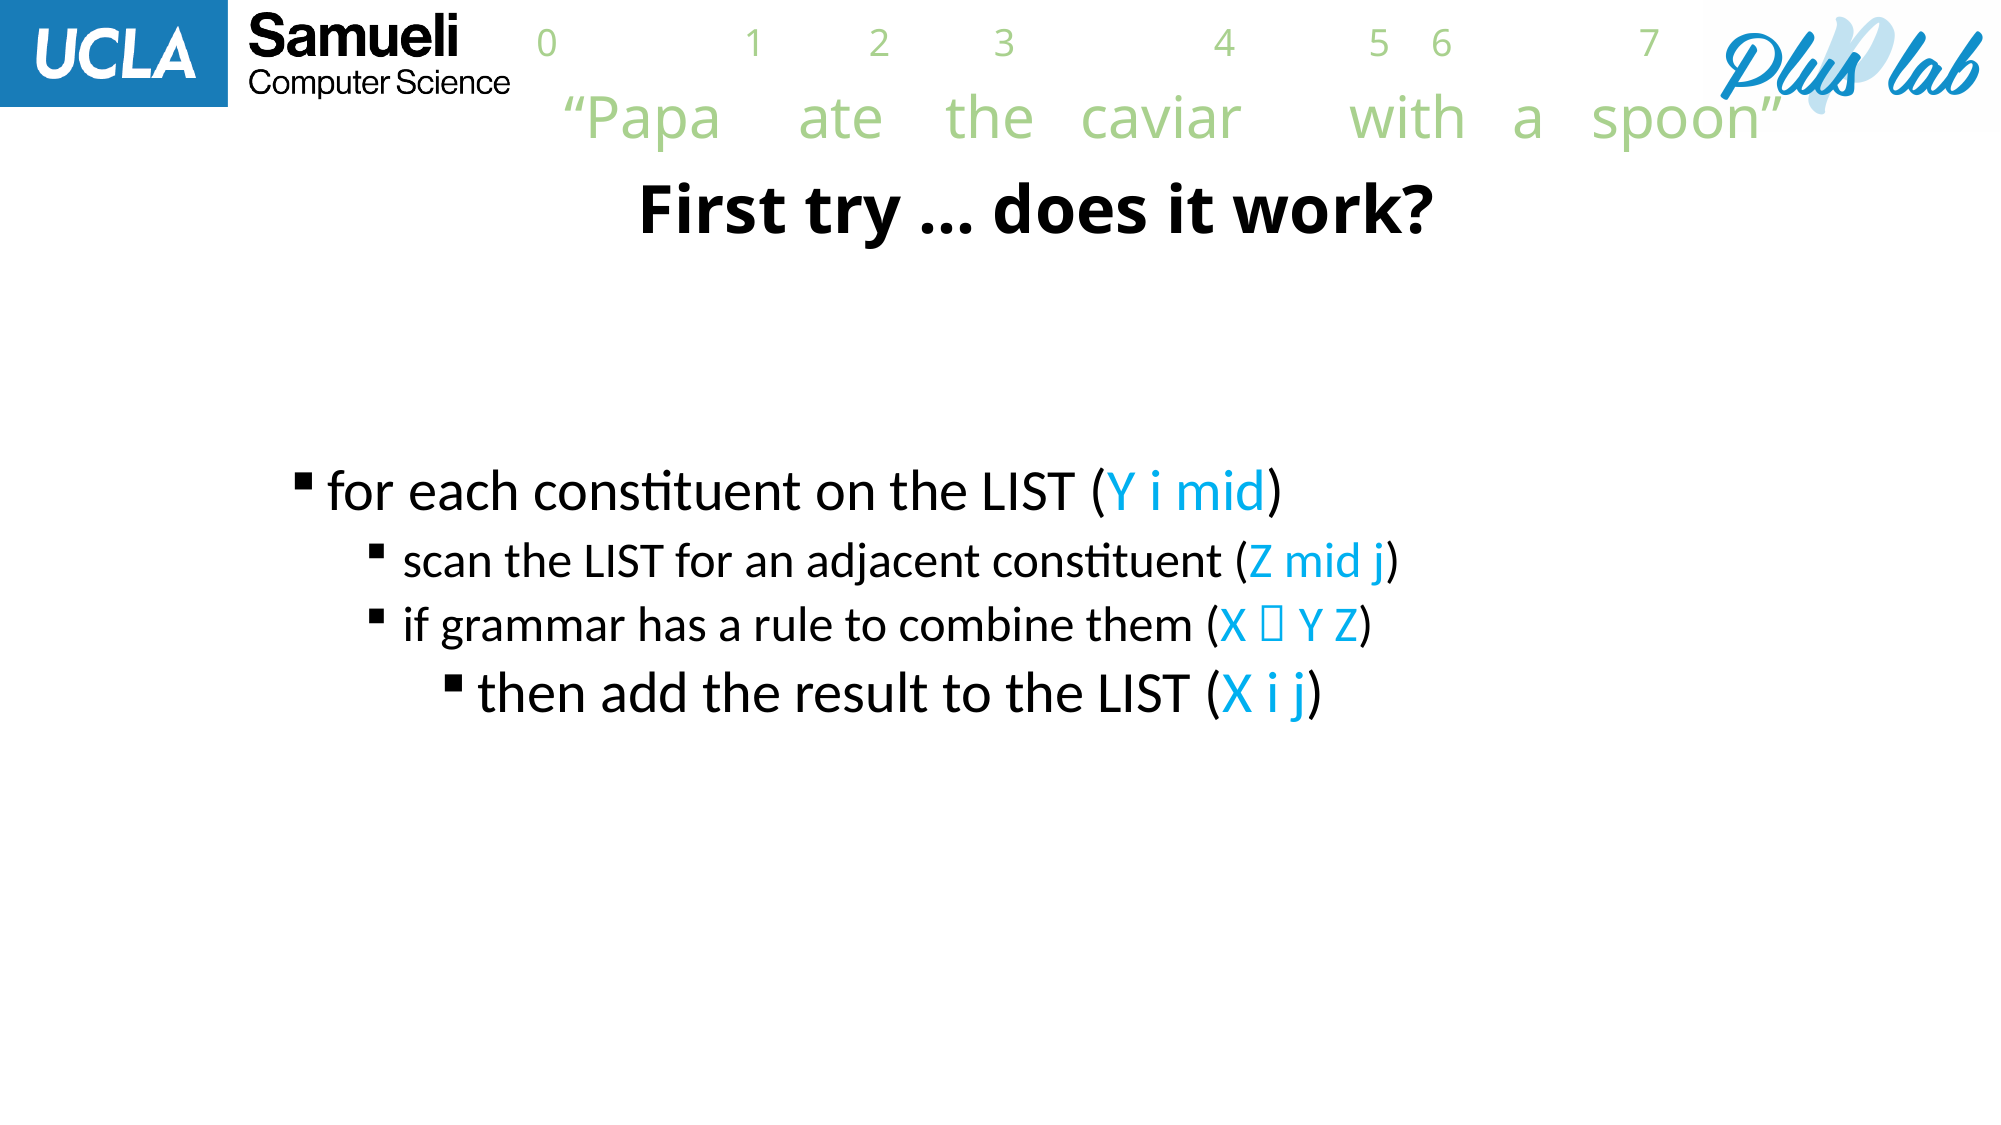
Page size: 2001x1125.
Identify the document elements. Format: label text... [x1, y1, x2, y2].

picture [1703, 0, 2000, 132]
list for each constituent on the LIST (Y i mid) scan the LIST for an adjacent constituent (Z mid j) if grammar has a rule to combine them (X  Y Z) then add the result to the LIST (X i j) [275, 306, 1741, 913]
title First try … does it work? [334, 118, 1738, 306]
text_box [521, 11, 1676, 73]
picture [0, 0, 510, 107]
text_box “Papa ate the caviar with a spoon” [549, 11, 1825, 158]
